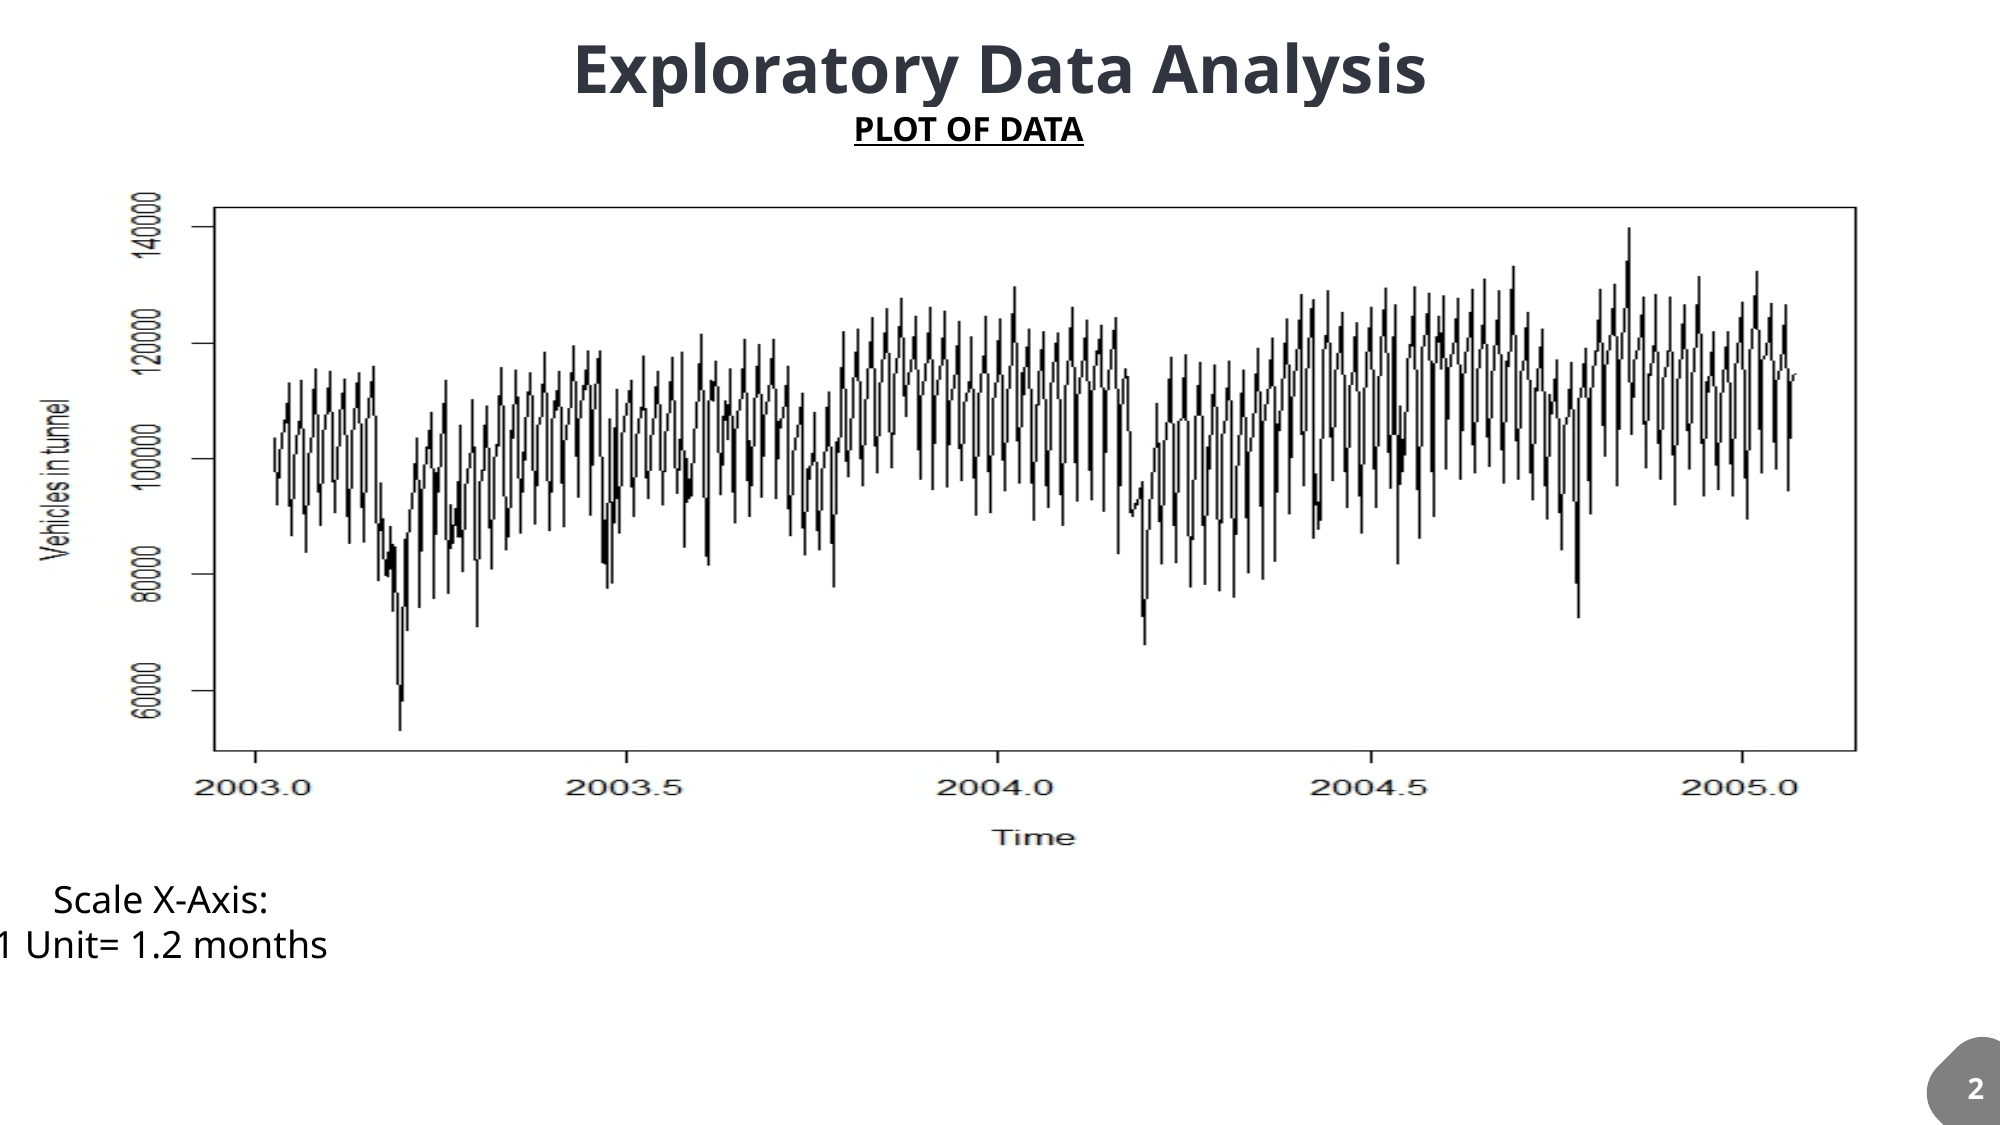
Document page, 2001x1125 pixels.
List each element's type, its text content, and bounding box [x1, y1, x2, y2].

picture [26, 107, 1954, 876]
text_box 2 [1952, 1063, 2000, 1113]
text_box [1925, 1035, 2000, 1125]
text_box Scale X-Axis: 1 Unit= 1.2 months [0, 875, 381, 966]
text_box Exploratory Data Analysis [572, 27, 1428, 59]
title Slide 2 [137, 59, 1863, 107]
